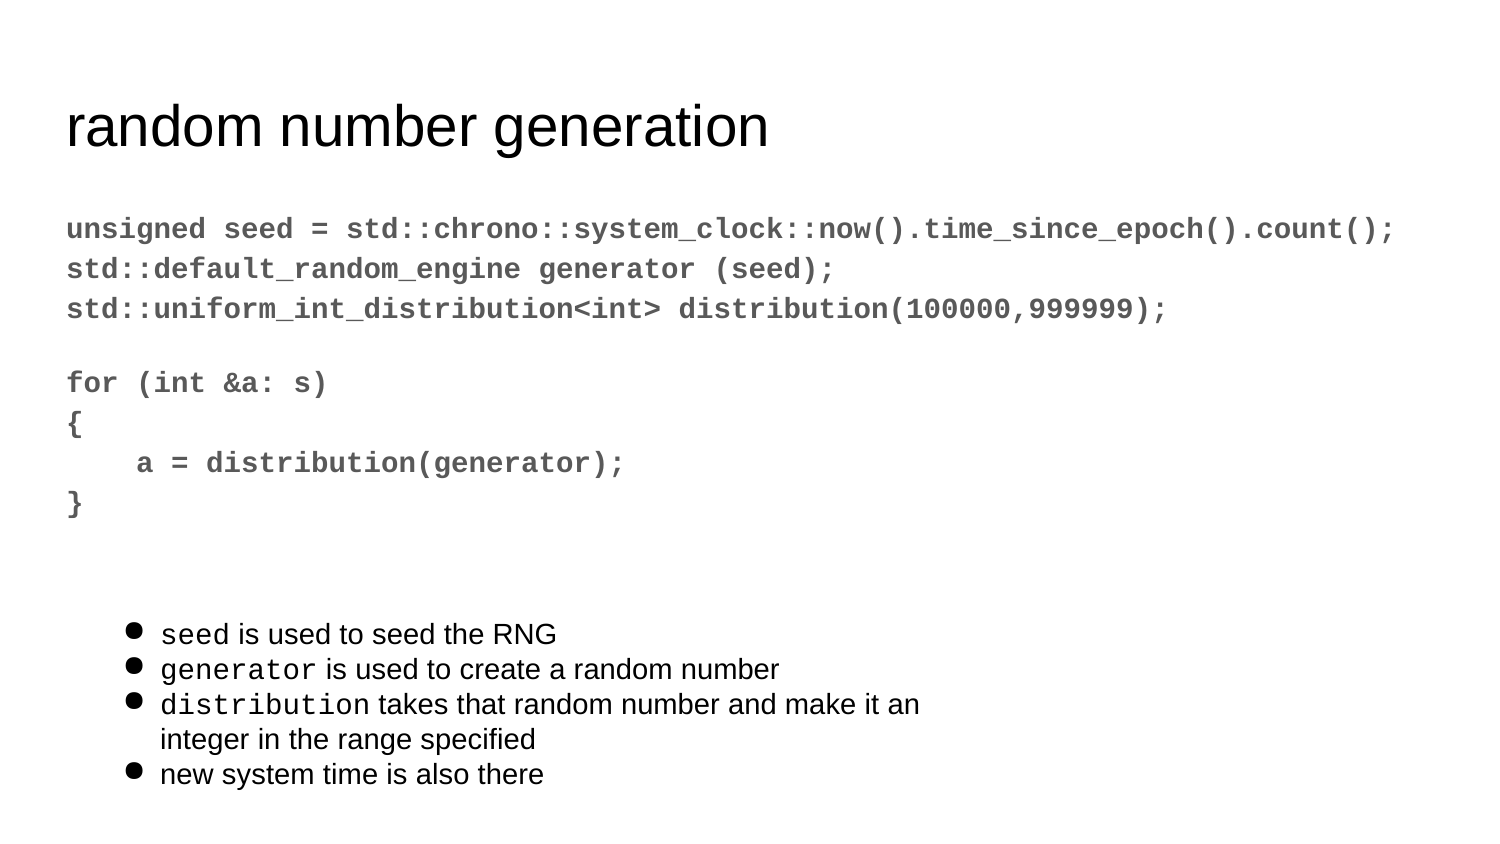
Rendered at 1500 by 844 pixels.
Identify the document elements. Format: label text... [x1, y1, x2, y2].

title random number generation [51, 72, 1449, 167]
list unsigned seed = std::chrono::system_clock::now().time_since_epoch().count(); std::default_random_engine generator (seed); std::uniform_int_distribution<int> distribution(100000,999999); for (int &a: s) { a = distribution(generator); } [51, 189, 1449, 537]
text_box seed is used to seed the RNG generator is used to create a random number distribution takes that random number and make it an integer in the range specified new system time is also there [70, 600, 971, 821]
